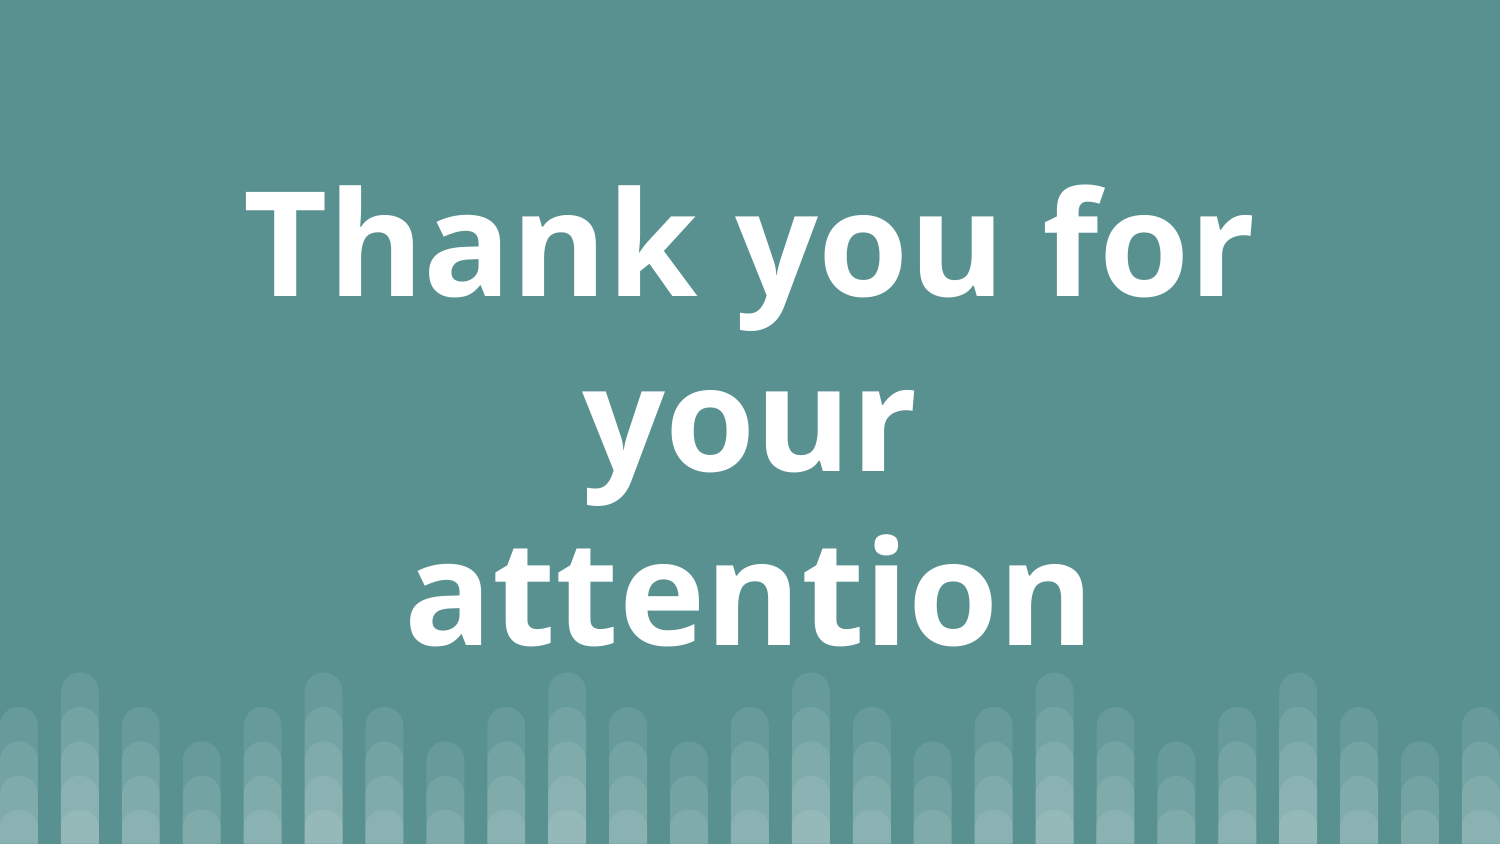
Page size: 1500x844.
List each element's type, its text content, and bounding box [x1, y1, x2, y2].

title Thank you for your attention [227, 259, 1273, 566]
